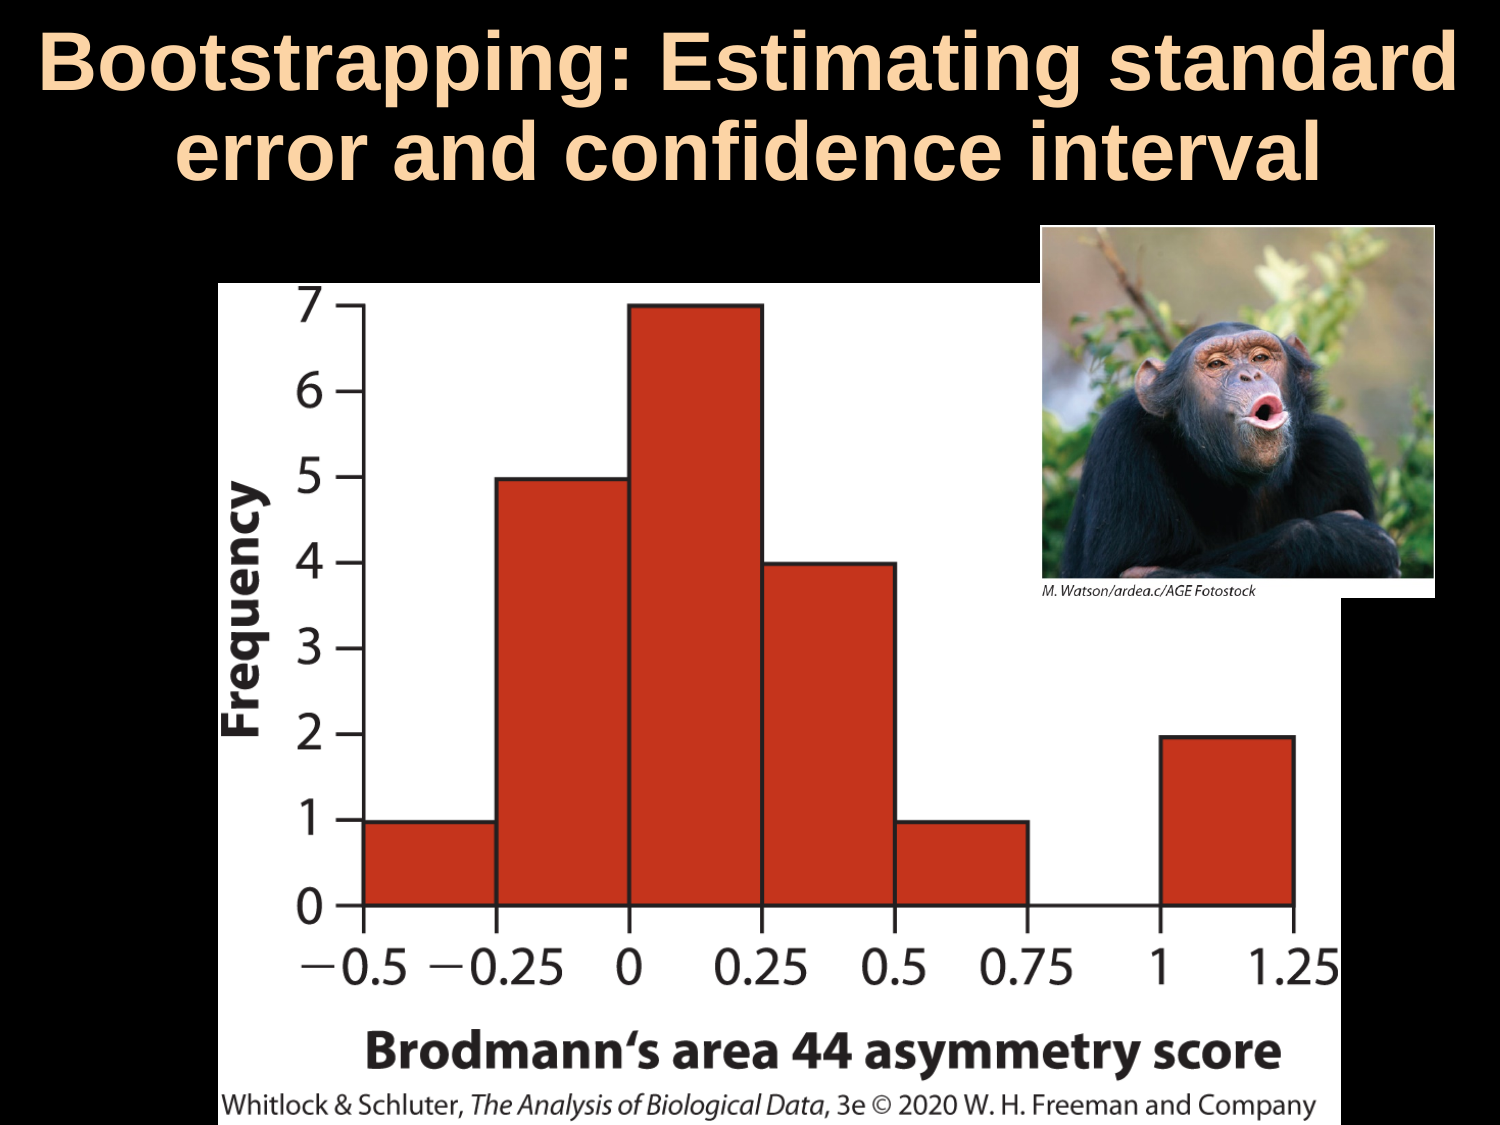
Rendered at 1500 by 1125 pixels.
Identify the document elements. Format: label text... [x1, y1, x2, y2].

title Bootstrapping: Estimating standard error and confidence interval [0, 0, 1500, 218]
picture [218, 225, 1435, 1125]
